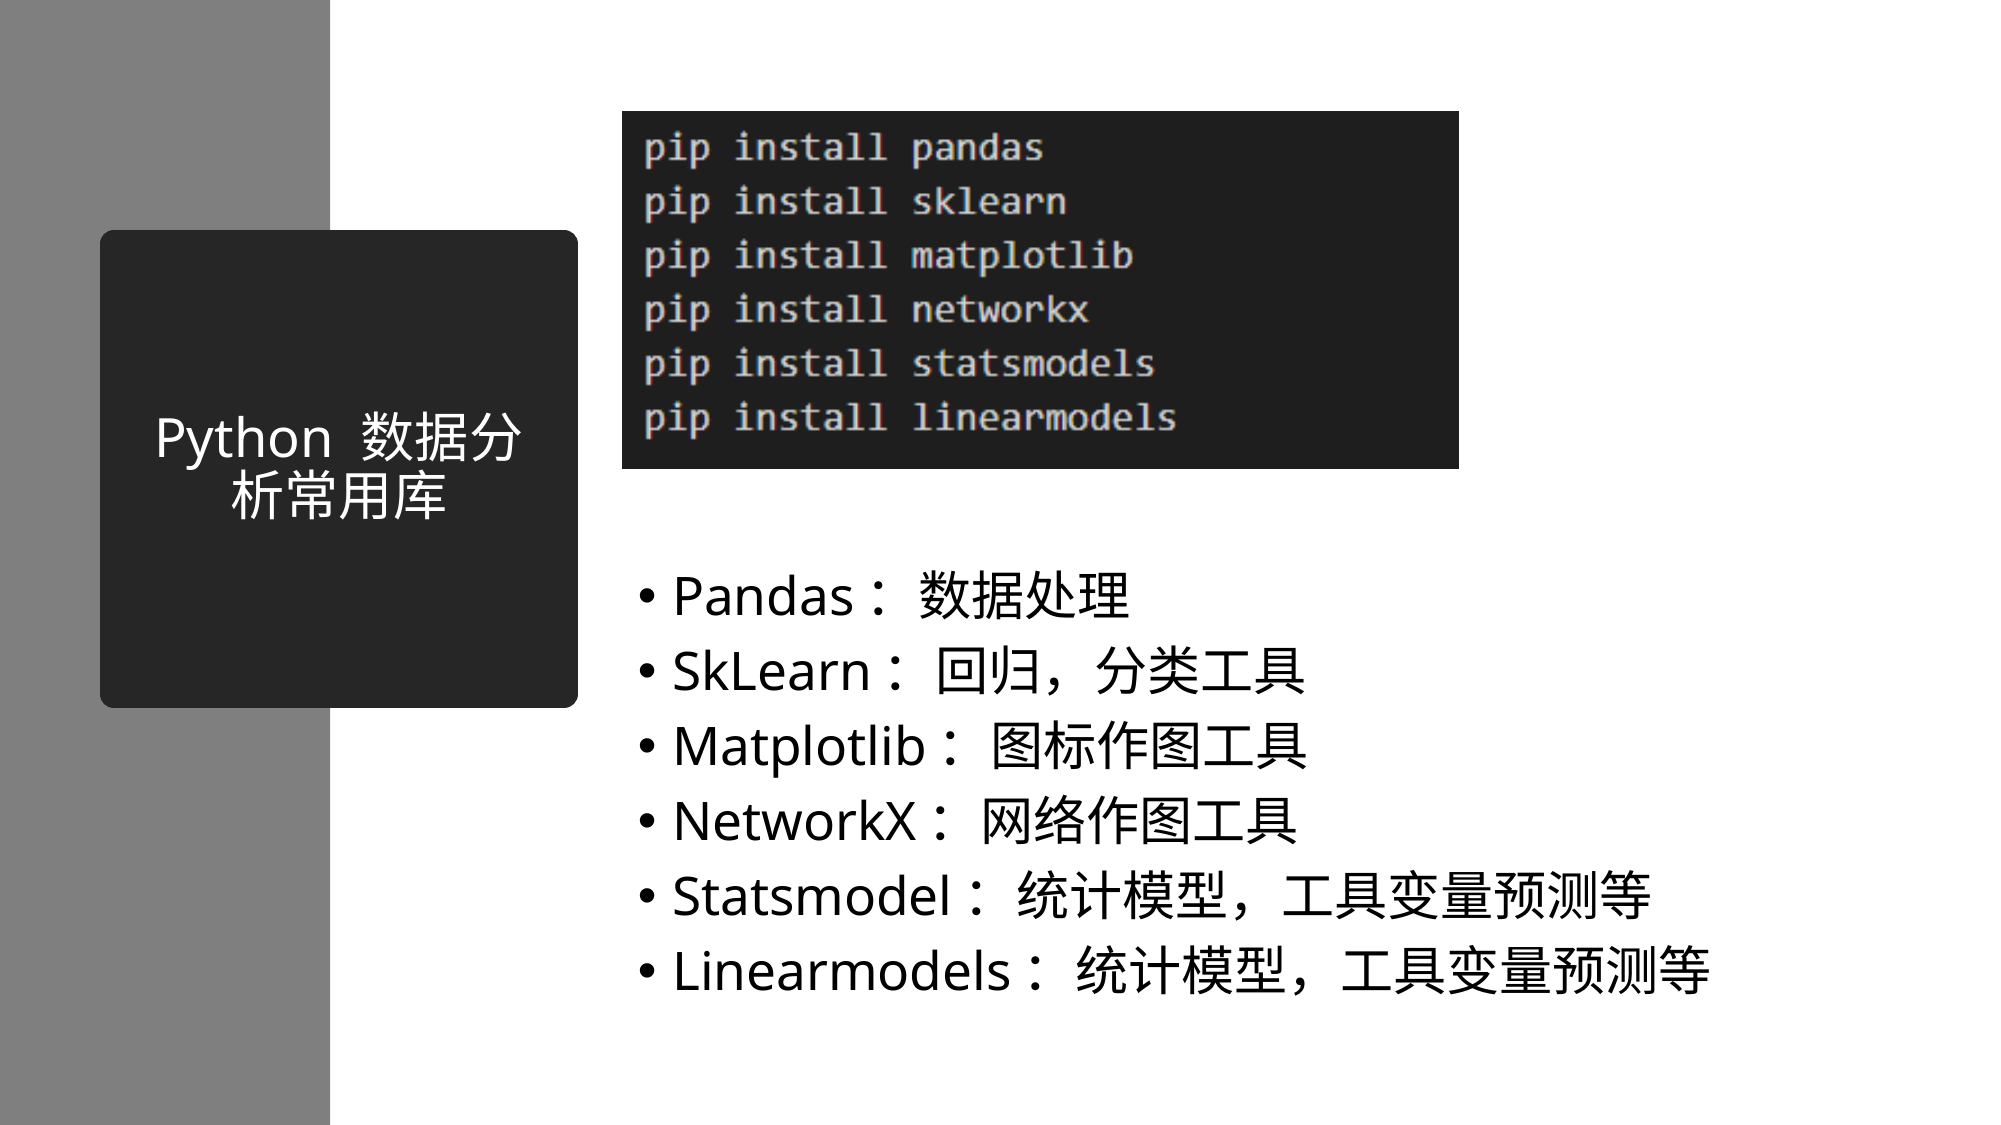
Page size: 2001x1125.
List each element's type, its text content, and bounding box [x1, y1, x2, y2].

text_box [0, 0, 331, 1125]
title Python 数据分析常用库 [113, 243, 564, 694]
picture [622, 111, 1459, 469]
list Pandas：数据处理 SkLearn：回归，分类工具 Matplotlib：图标作图工具 NetworkX：网络作图工具 Statsmodel：统计模型，工具变量预测等 Linearmodels：统计模型，工具变量预测等 [622, 562, 1984, 1014]
